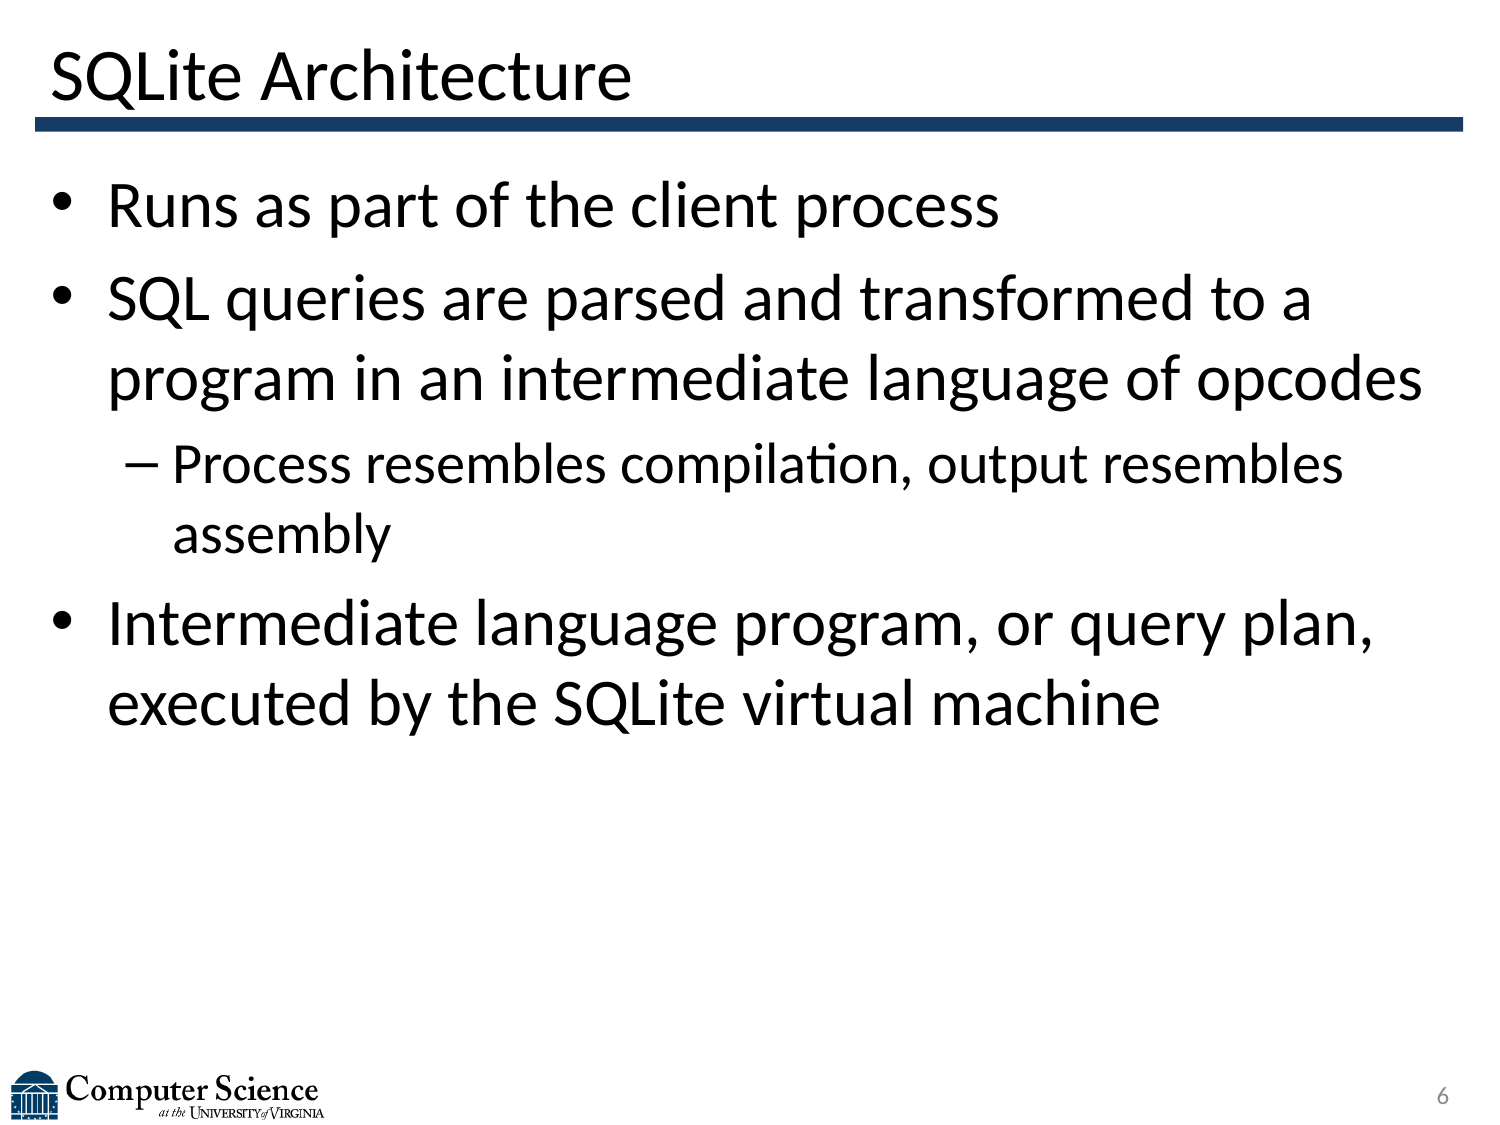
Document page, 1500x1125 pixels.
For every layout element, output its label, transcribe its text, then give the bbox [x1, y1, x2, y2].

slide_number 6 [1114, 1064, 1465, 1125]
picture [8, 1069, 330, 1120]
title SQLite Architecture [35, 17, 1465, 123]
list Runs as part of the client process SQL queries are parsed and transformed to a program in an intermediate language of opcodes Process resembles compilation, output resembles assembly Intermediate language program, or query plan, executed by the SQLite virtual machine [35, 153, 1465, 1005]
